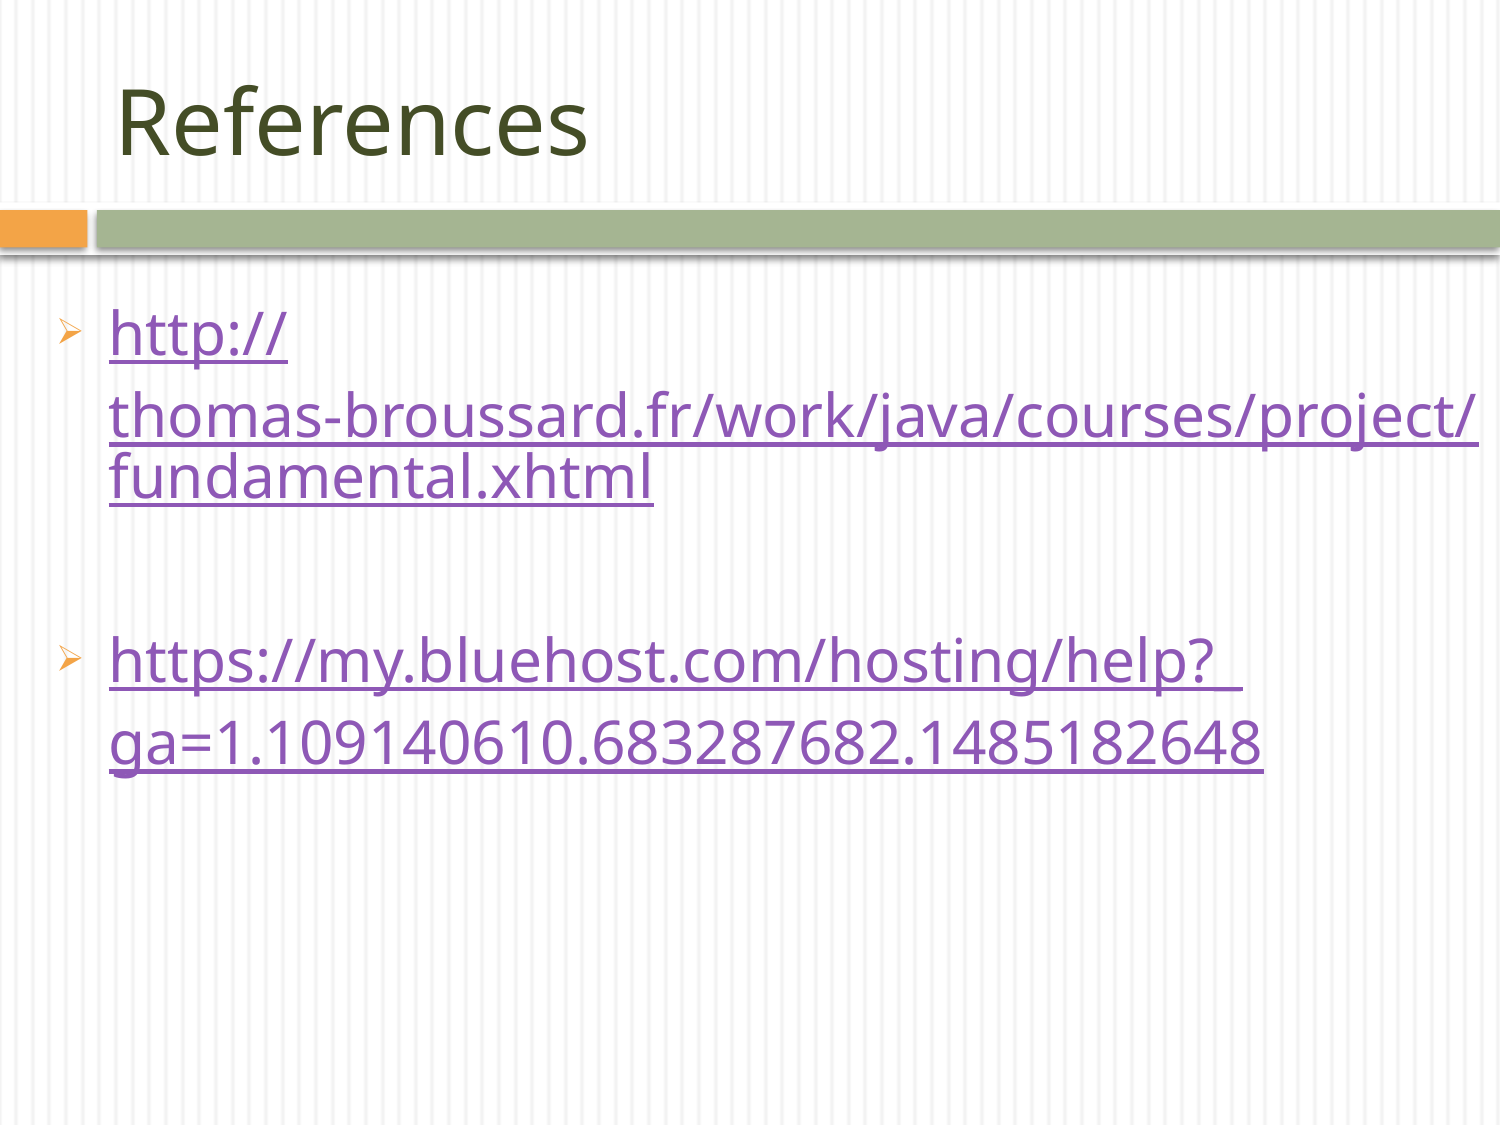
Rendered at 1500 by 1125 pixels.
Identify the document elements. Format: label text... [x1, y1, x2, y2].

list http://thomas-broussard.fr/work/java/courses/project/fundamental.xhtml https://my.bluehost.com/hosting/help?_ga=1.109140610.683287682.1485182648 [41, 287, 1500, 1013]
title References [99, 37, 1438, 200]
